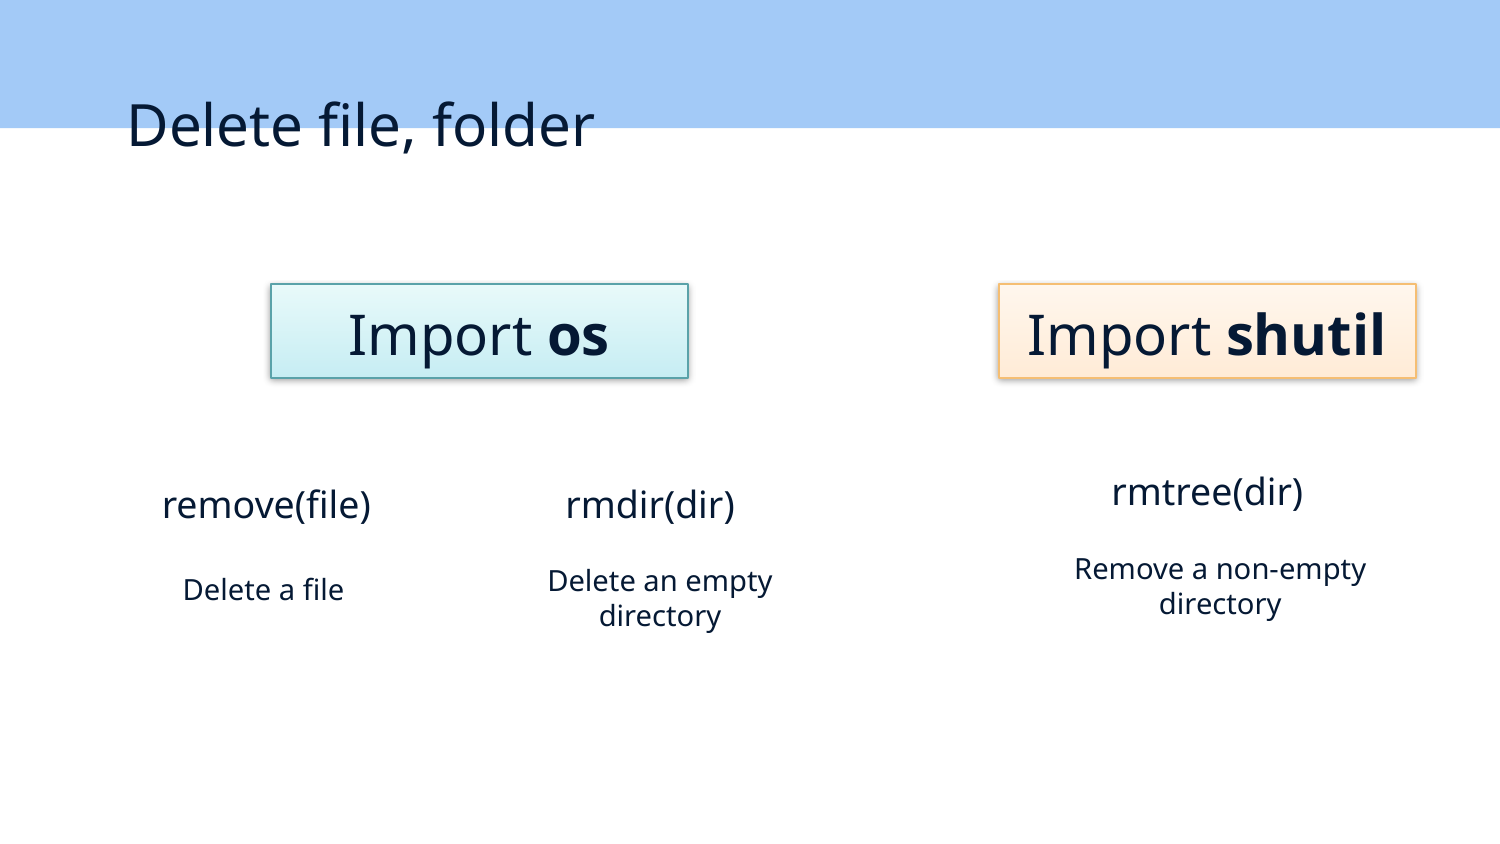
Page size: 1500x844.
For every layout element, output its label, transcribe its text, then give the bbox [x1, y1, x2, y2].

subtitle Delete an empty directory [469, 547, 851, 636]
subtitle Remove a non-empty directory [1053, 535, 1388, 666]
text_box Import os [270, 283, 689, 379]
title Delete file, folder [111, 72, 1271, 167]
subtitle Delete a file [73, 556, 454, 645]
title rmdir(dir) [459, 465, 841, 560]
text_box Import shutil [998, 283, 1417, 379]
title rmtree(dir) [1017, 453, 1398, 547]
title remove(file) [76, 466, 457, 561]
